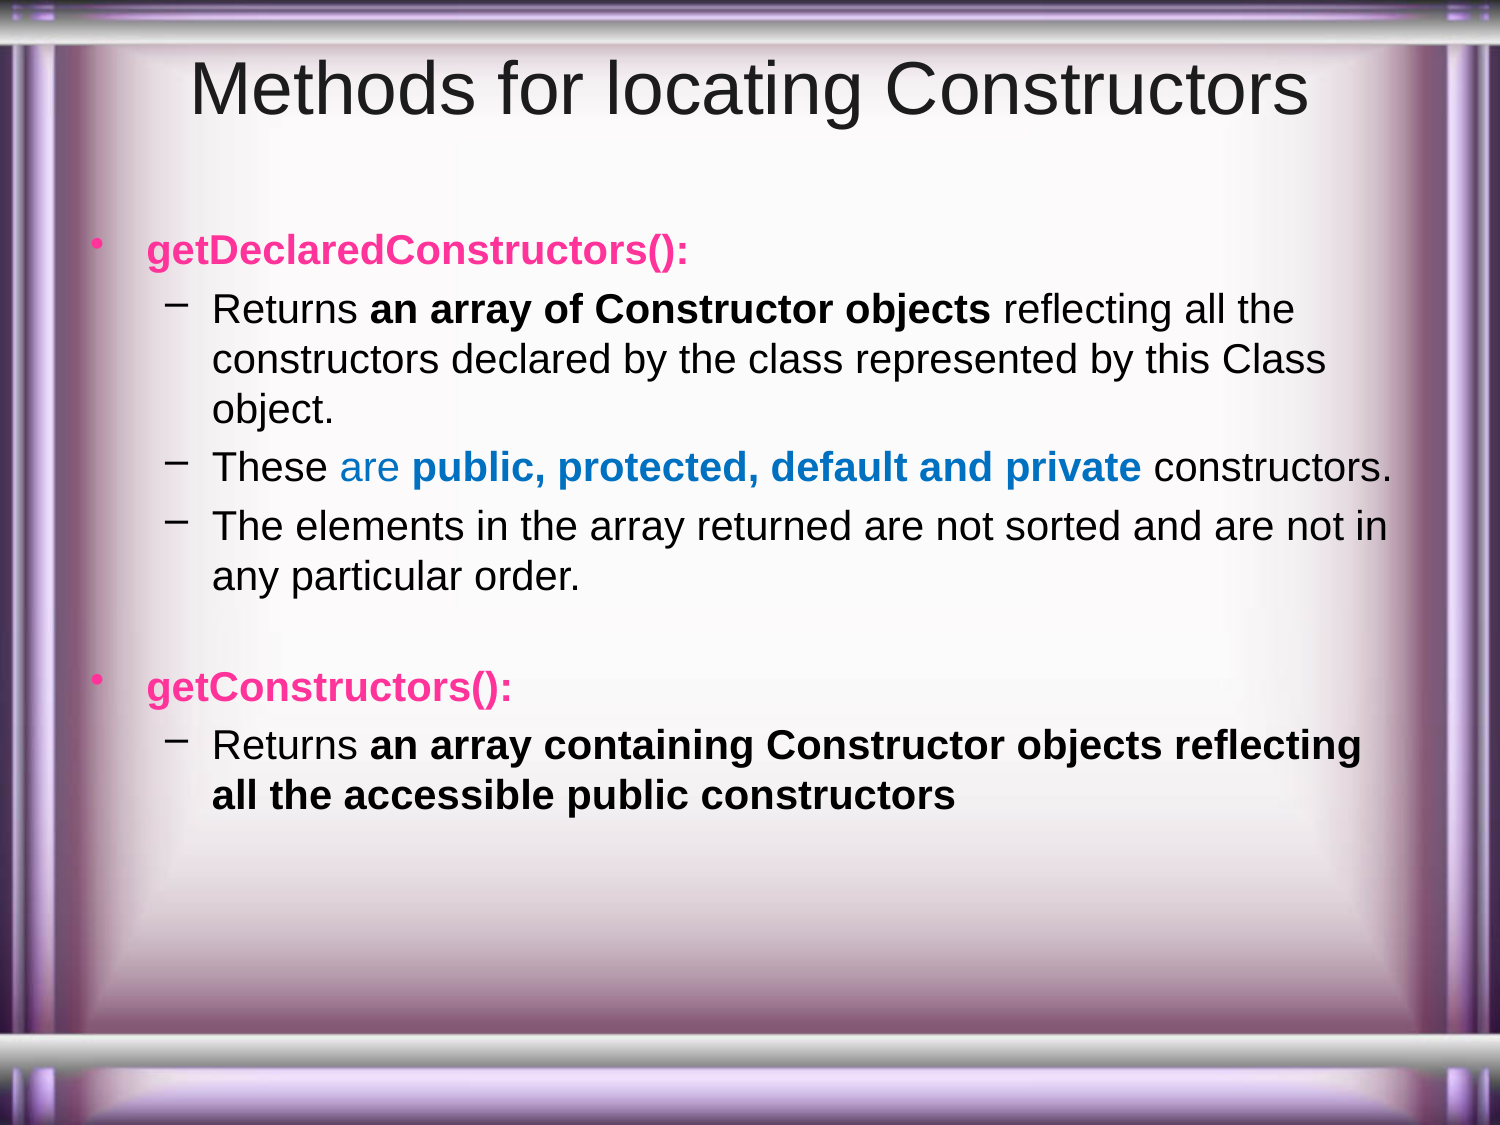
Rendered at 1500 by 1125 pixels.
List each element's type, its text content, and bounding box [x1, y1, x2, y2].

picture [0, 0, 1500, 1125]
list getDeclaredConstructors(): Returns an array of Constructor objects reflecting all the constructors declared by the class represented by this Class object. These are public, protected, default and private constructors. The elements in the array returned are not sorted and are not in any particular order. getConstructors(): Returns an array containing Constructor objects reflecting all the accessible public constructors [75, 162, 1425, 1005]
title Methods for locating Constructors [75, 45, 1425, 125]
